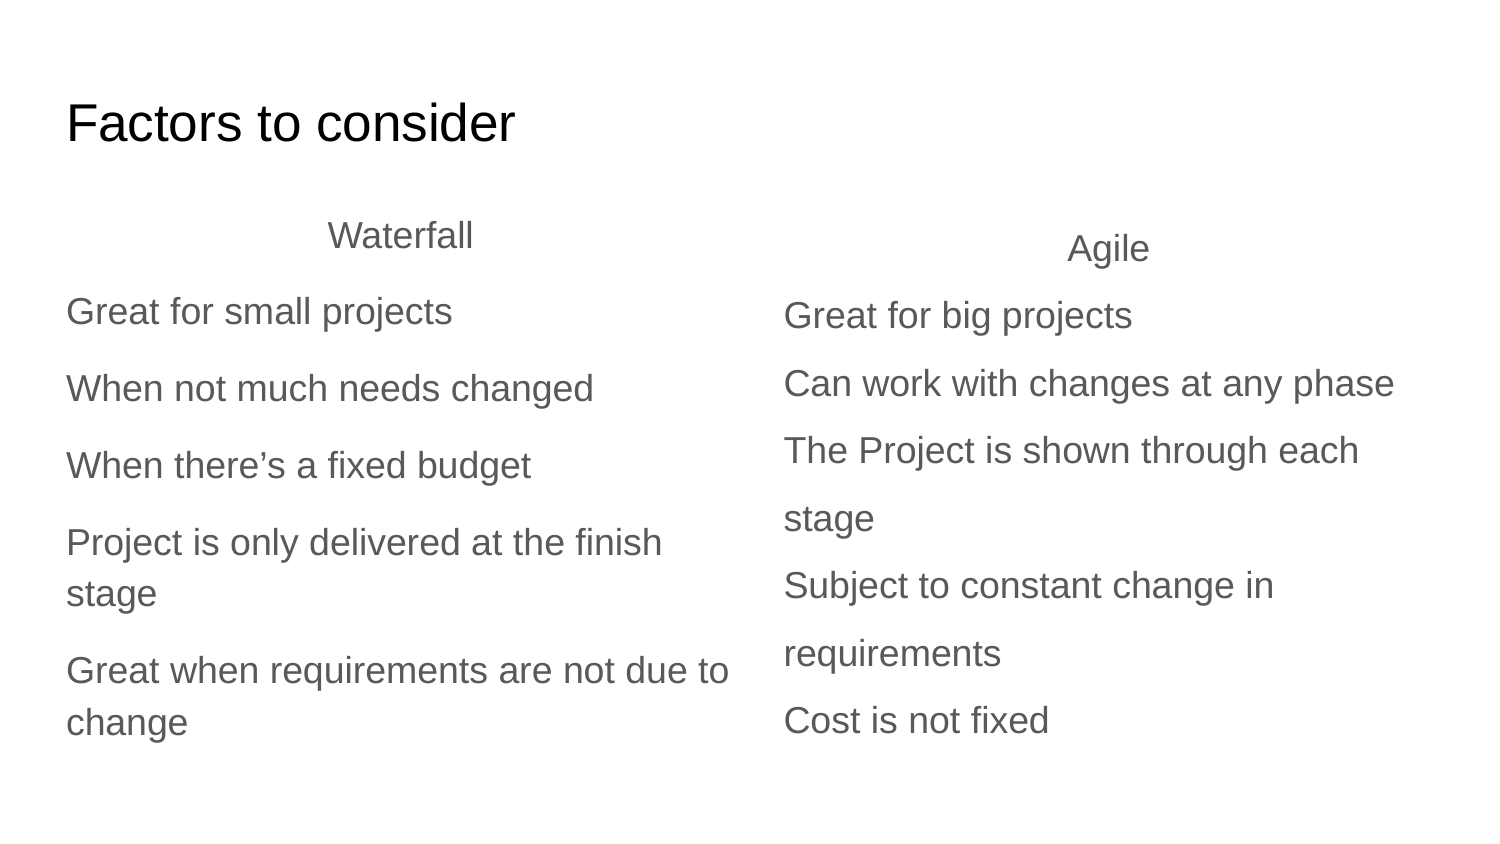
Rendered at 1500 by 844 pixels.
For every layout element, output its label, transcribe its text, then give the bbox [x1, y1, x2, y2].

title Factors to consider [51, 72, 1449, 167]
list Waterfall Great for small projects When not much needs changed When there’s a fixed budget Project is only delivered at the finish stage Great when requirements are not due to change [51, 189, 750, 784]
text_box Agile Great for big projects Can work with changes at any phase The Project is shown through each stage Subject to constant change in requirements Cost is not fixed [768, 186, 1449, 824]
